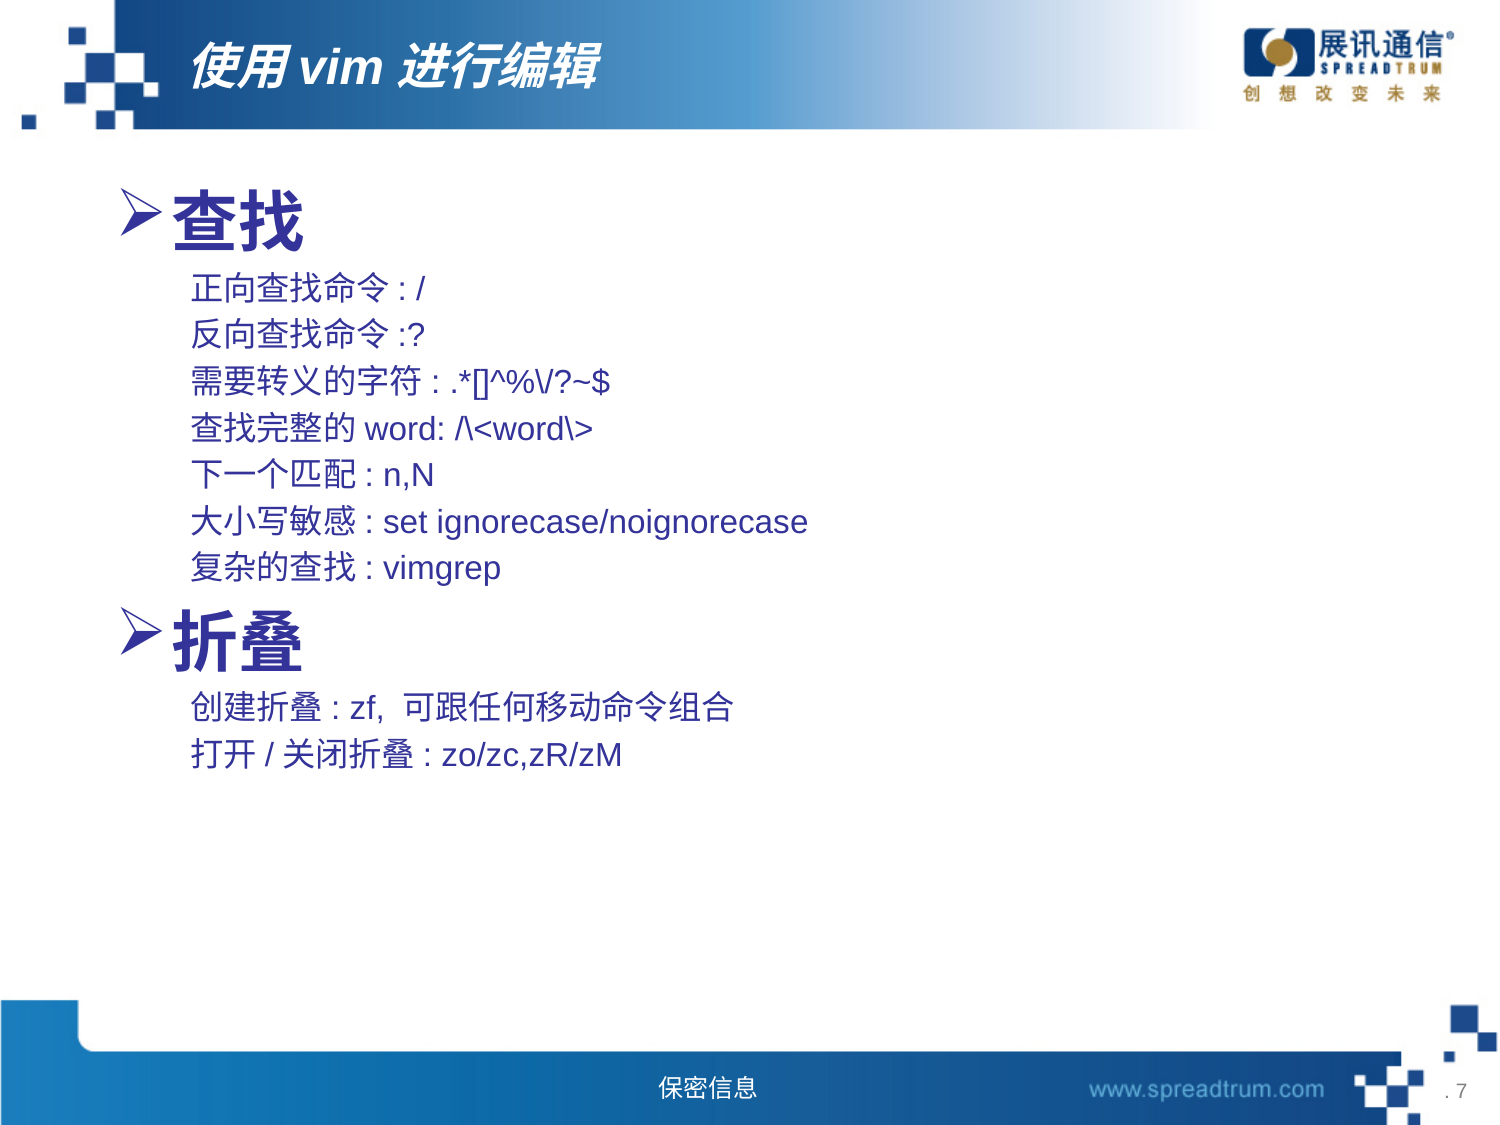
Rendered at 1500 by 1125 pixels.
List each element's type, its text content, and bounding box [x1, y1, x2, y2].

picture [0, 0, 1500, 1125]
list 查找 正向查找命令: / 反向查找命令:? 需要转义的字符: .*[]^%\/?~$ 查找完整的word: /\<word\> 下一个匹配: n,N 大小写敏感: set ignorecase/noignorecase 复杂的查找: vimgrep 折叠 创建折叠: zf, 可跟任何移动命令组合 打开/关闭折叠: zo/zc,zR/zM [100, 172, 1438, 941]
slide_number . 7 [1131, 1070, 1483, 1118]
title 使用vim进行编辑 [170, 11, 1022, 119]
